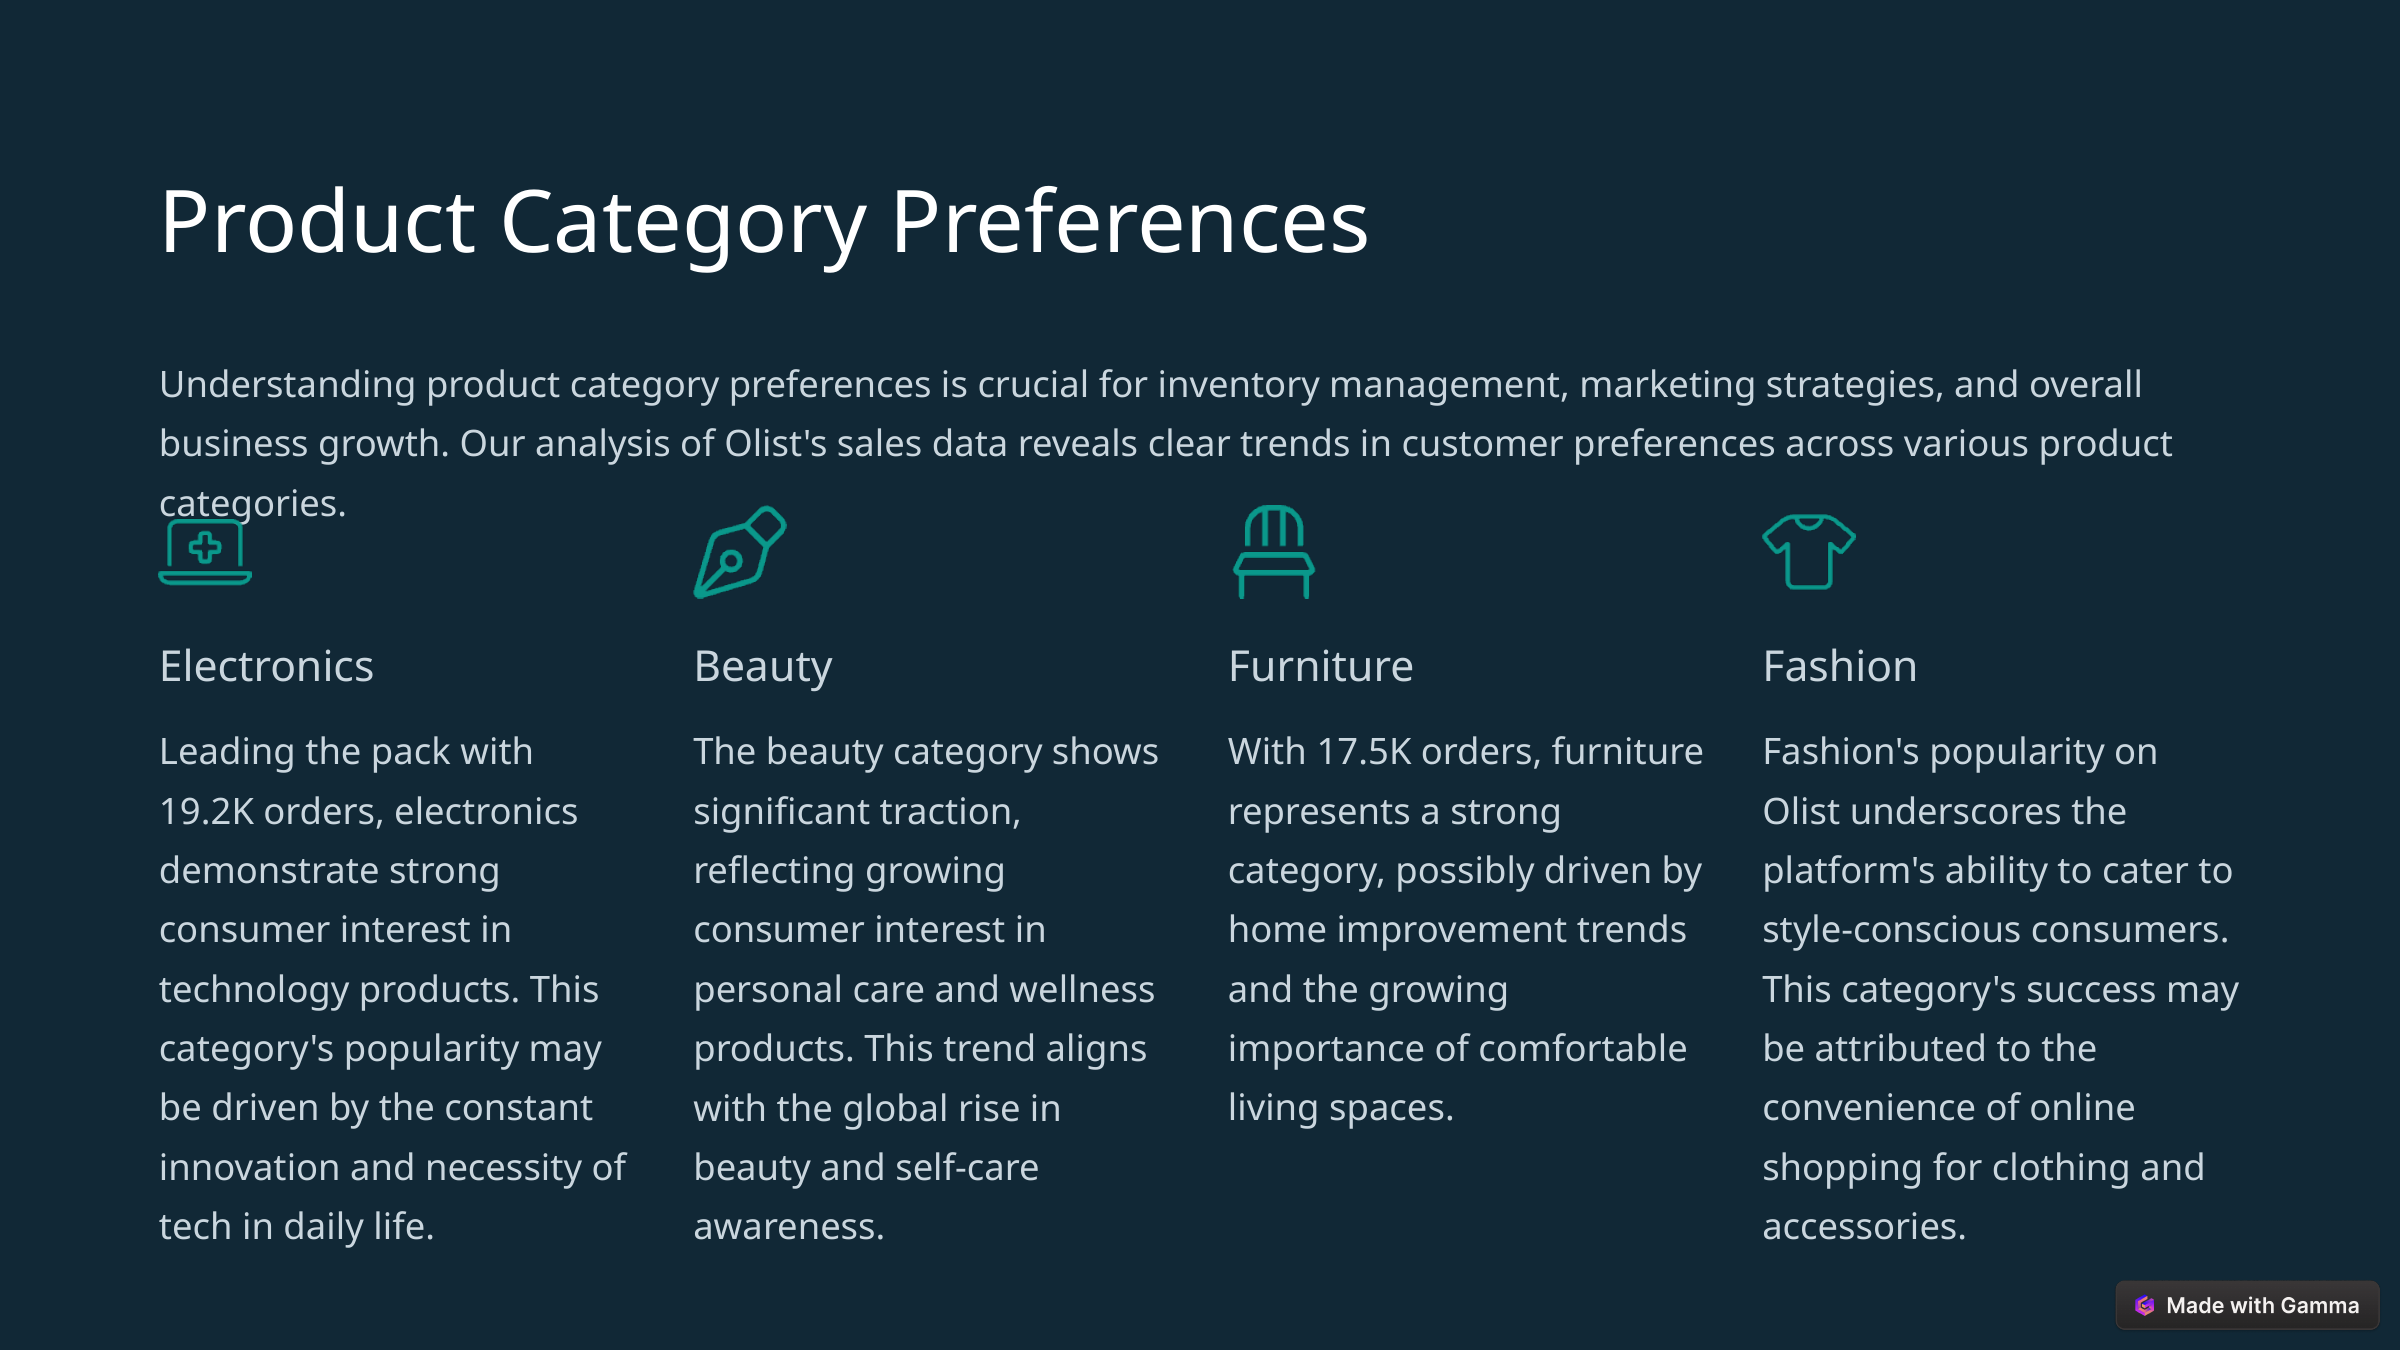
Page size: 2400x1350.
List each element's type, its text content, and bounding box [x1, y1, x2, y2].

picture [693, 505, 787, 599]
text_box Understanding product category preferences is crucial for inventory management, marketing strategies, and overall business growth. Our analysis of Olist's sales data reveals clear trends in customer preferences across various product categories. [158, 345, 2241, 464]
picture [1227, 505, 1321, 599]
text_box Beauty [693, 635, 1131, 691]
picture [1762, 505, 1856, 599]
text_box Fashion [1762, 635, 2200, 691]
text_box Furniture [1227, 635, 1666, 691]
text_box The beauty category shows significant traction, reflecting growing consumer interest in personal care and wellness products. This trend aligns with the global rise in beauty and self-care awareness. [693, 712, 1173, 1129]
text_box Product Category Preferences [158, 161, 1757, 271]
text_box Electronics [158, 635, 597, 691]
text_box Fashion's popularity on Olist underscores the platform's ability to cater to style-conscious consumers. This category's success may be attributed to the convenience of online shopping for clothing and accessories. [1762, 712, 2242, 1189]
picture [2106, 1271, 2389, 1339]
text_box With 17.5K orders, furniture represents a strong category, possibly driven by home improvement trends and the growing importance of comfortable living spaces. [1227, 712, 1707, 1070]
text_box Leading the pack with 19.2K orders, electronics demonstrate strong consumer interest in technology products. This category's popularity may be driven by the constant innovation and necessity of tech in daily life. [158, 712, 638, 1189]
picture [158, 505, 252, 599]
